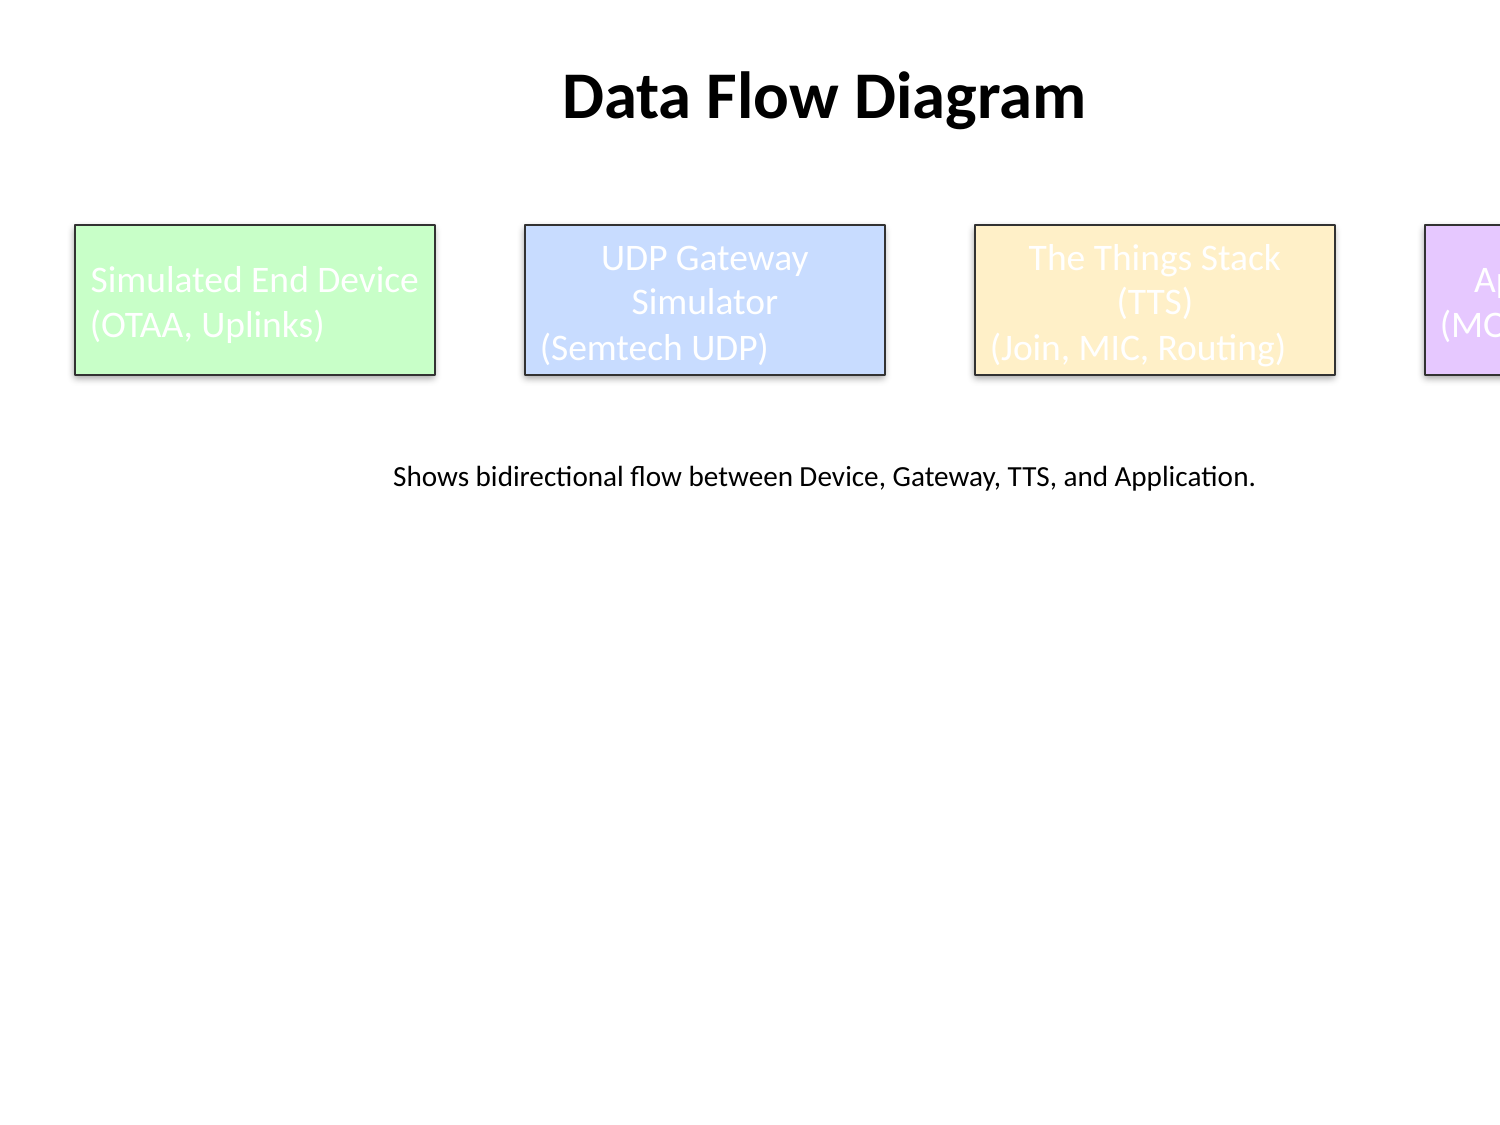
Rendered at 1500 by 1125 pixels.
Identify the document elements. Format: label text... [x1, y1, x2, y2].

text_box Data Flow Diagram [547, 44, 1103, 140]
text_box UDP Gateway Simulator (Semtech UDP) [524, 224, 886, 376]
text_box The Things Stack (TTS) (Join, MIC, Routing) [974, 224, 1336, 376]
text_box Shows bidirectional flow between Device, Gateway, TTS, and Application. [378, 449, 1272, 500]
text_box Application Layer (MQTT/Webhooks) [1424, 224, 1500, 376]
text_box Simulated End Device (OTAA, Uplinks) [74, 224, 436, 376]
